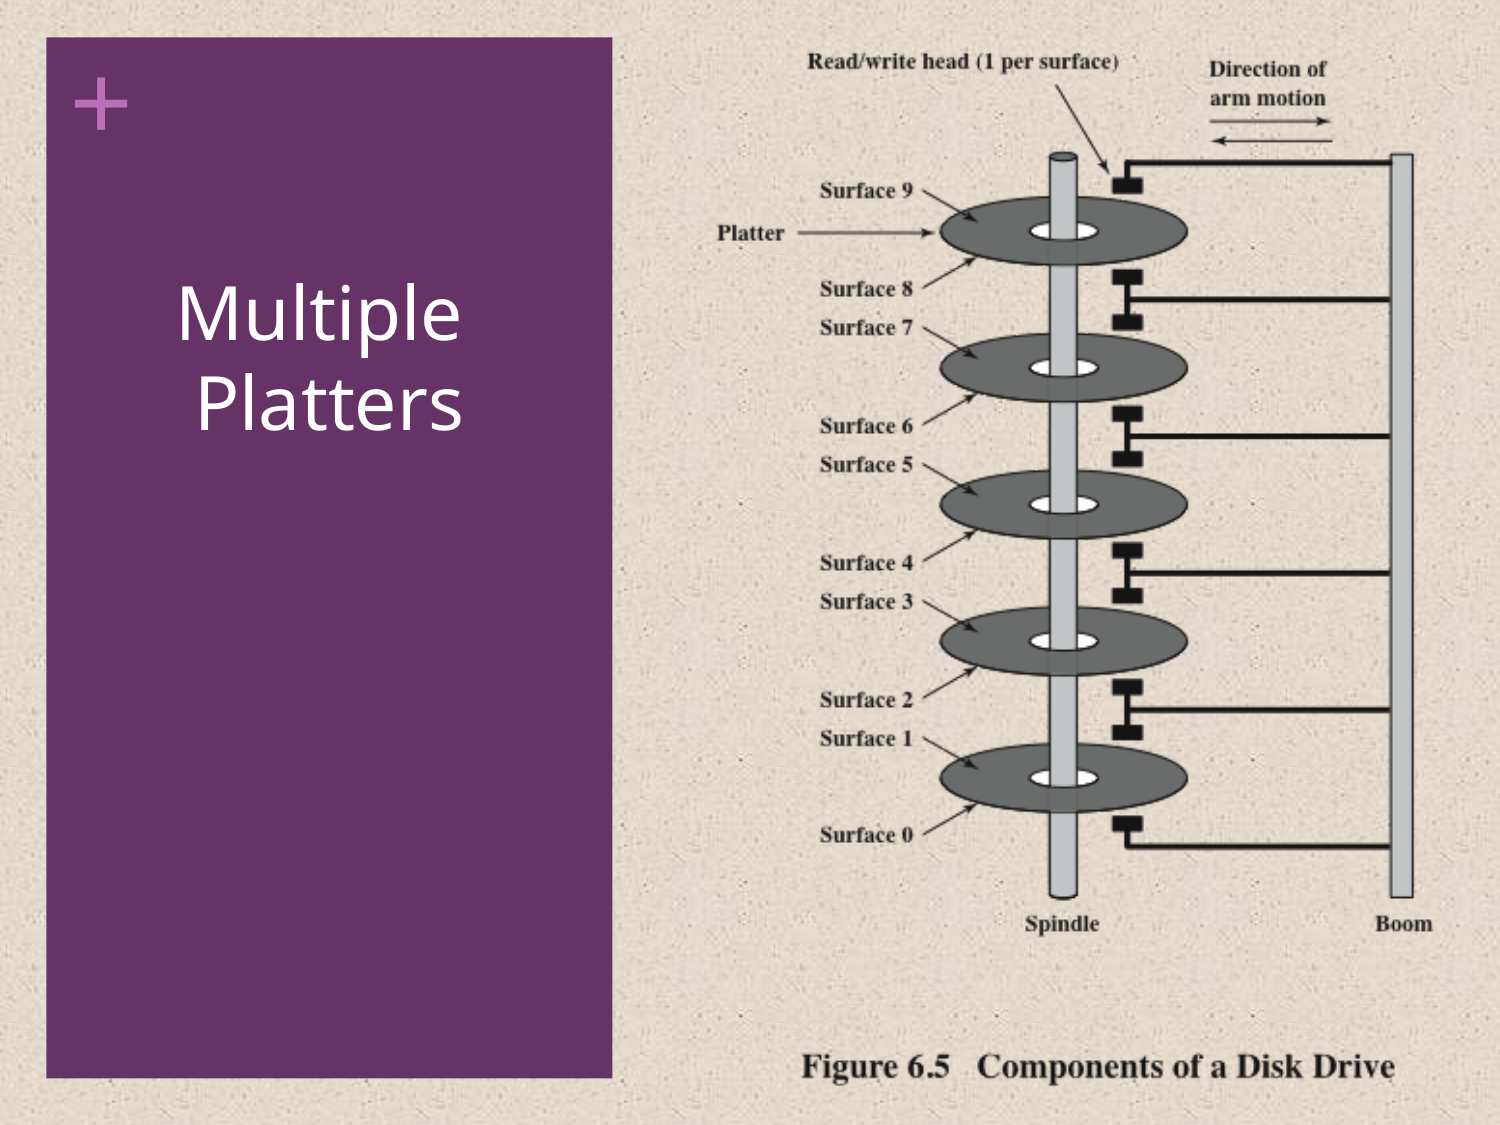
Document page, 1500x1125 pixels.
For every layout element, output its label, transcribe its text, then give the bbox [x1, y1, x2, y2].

picture [0, 0, 1500, 1125]
title Multiple Platters [62, 174, 597, 454]
